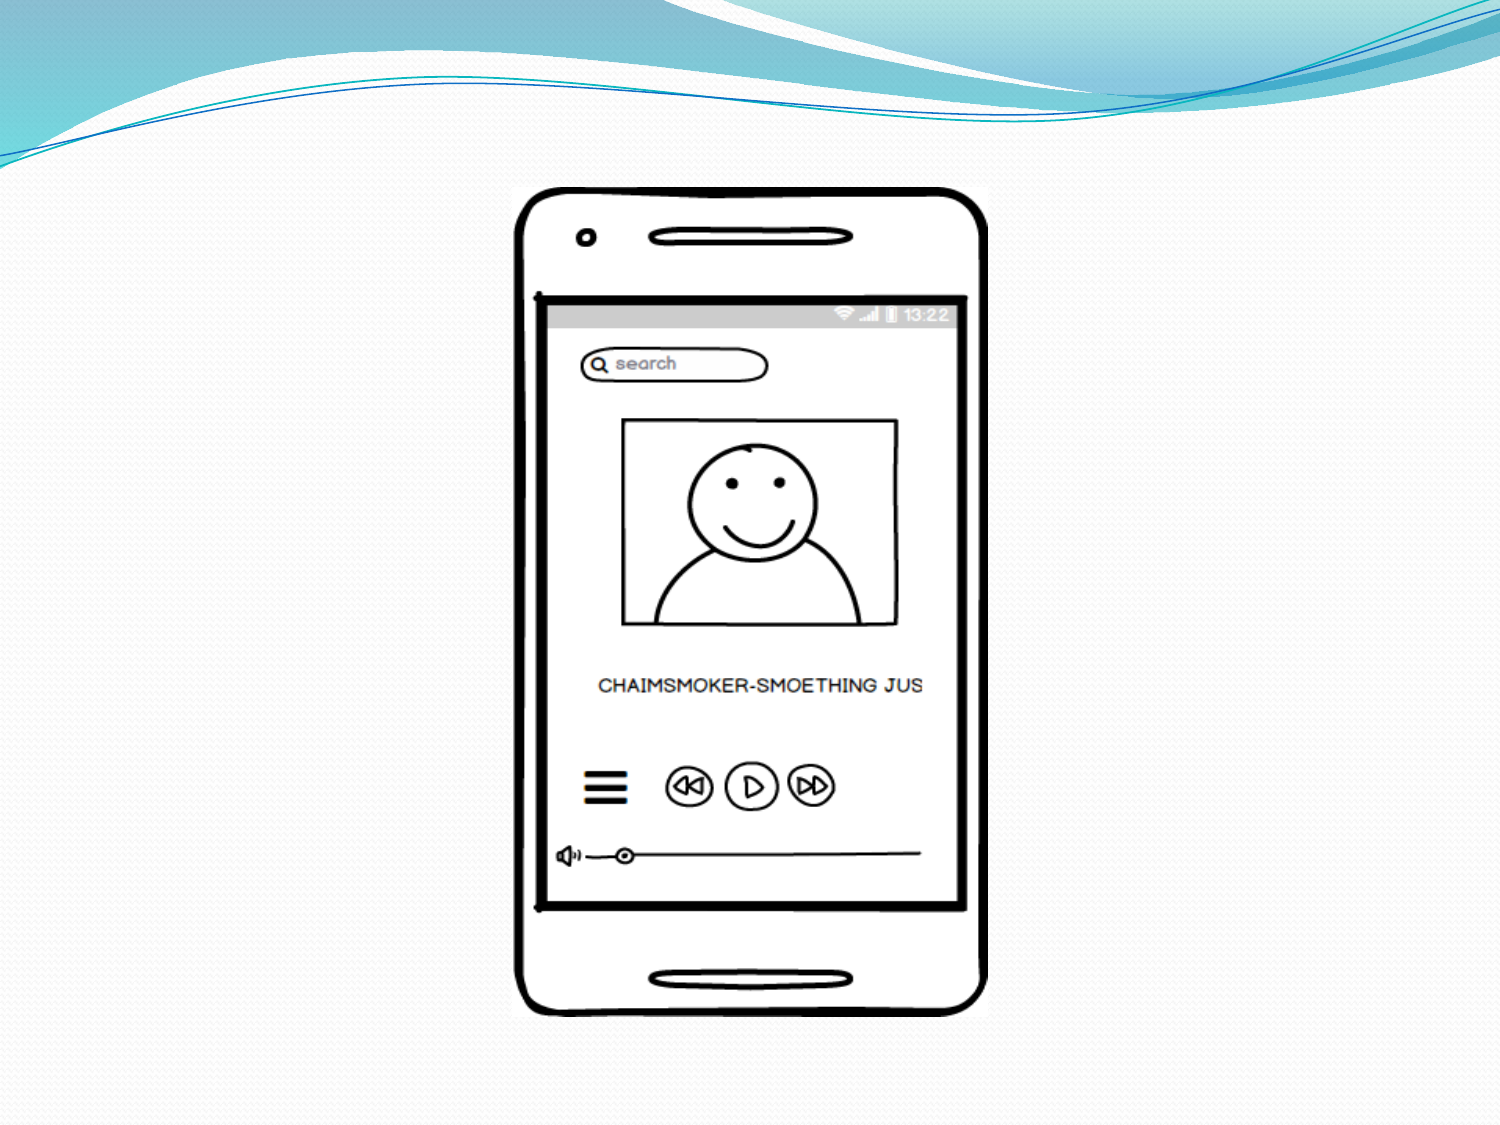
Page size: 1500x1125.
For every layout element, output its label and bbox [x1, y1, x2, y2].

picture [512, 187, 988, 1017]
